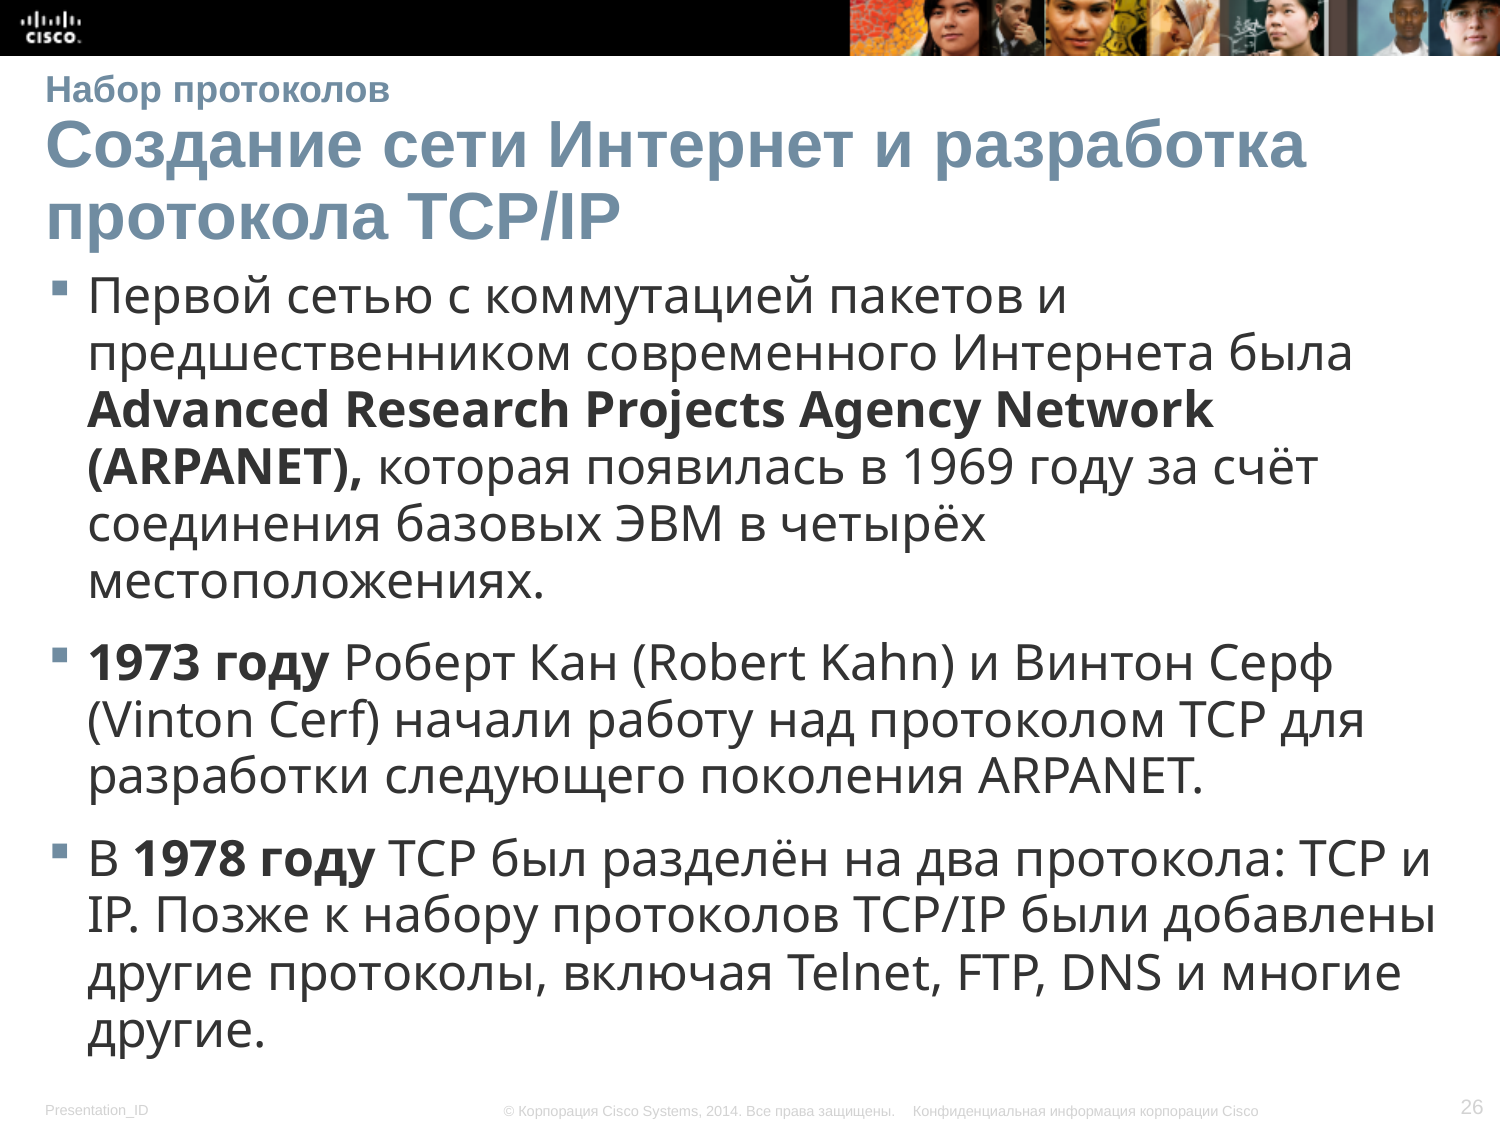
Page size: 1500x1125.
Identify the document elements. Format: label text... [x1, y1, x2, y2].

title Набор протоколов Создание сети Интернет и разработка протокола TCP/IP [31, 123, 1471, 261]
list Первой сетью с коммутацией пакетов и предшественником современного Интернета была Advanced Research Projects Agency Network (ARPANET), которая появилась в 1969 году за счёт соединения базовых ЭВМ в четырёх местоположениях. 1973 году Роберт Кан (Robert Kahn) и Винтон Серф (Vinton Cerf) начали работу над протоколом TCP для разработки следующего поколения ARPANET. В 1978 году TCP был разделён на два протокола: TCP и IP. Позже к набору протоколов TCP/IP были добавлены другие протоколы, включая Telnet, FTP, DNS и многие другие. [34, 260, 1468, 1061]
picture [0, 0, 1500, 56]
